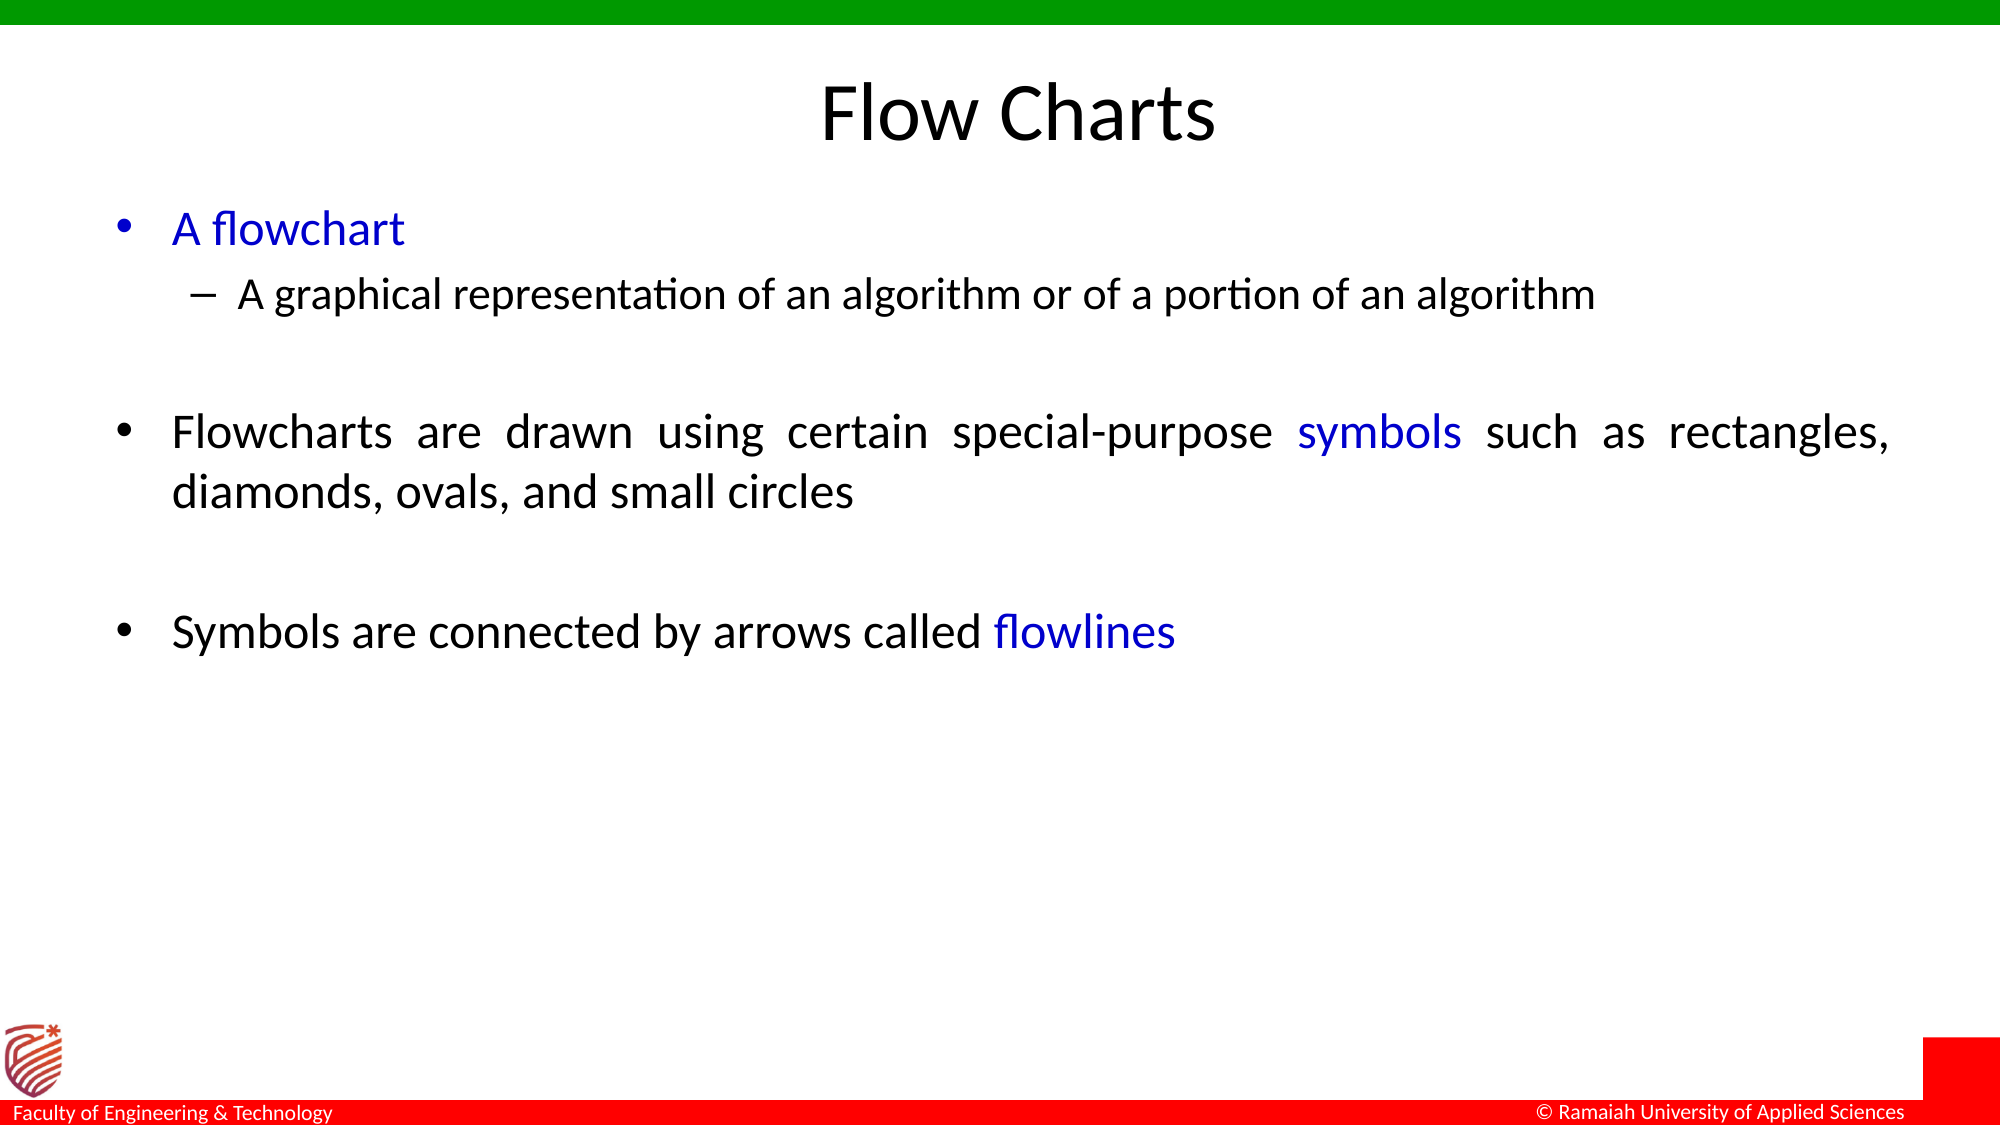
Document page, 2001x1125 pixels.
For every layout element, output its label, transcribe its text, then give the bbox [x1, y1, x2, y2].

picture [0, 1013, 69, 1100]
title Flow Charts [287, 50, 1750, 187]
list A flowchart A graphical representation of an algorithm or of a portion of an algorithm Flowcharts are drawn using certain special-purpose symbols such as rectangles, diamonds, ovals, and small circles Symbols are connected by arrows called flowlines [100, 187, 1906, 1039]
